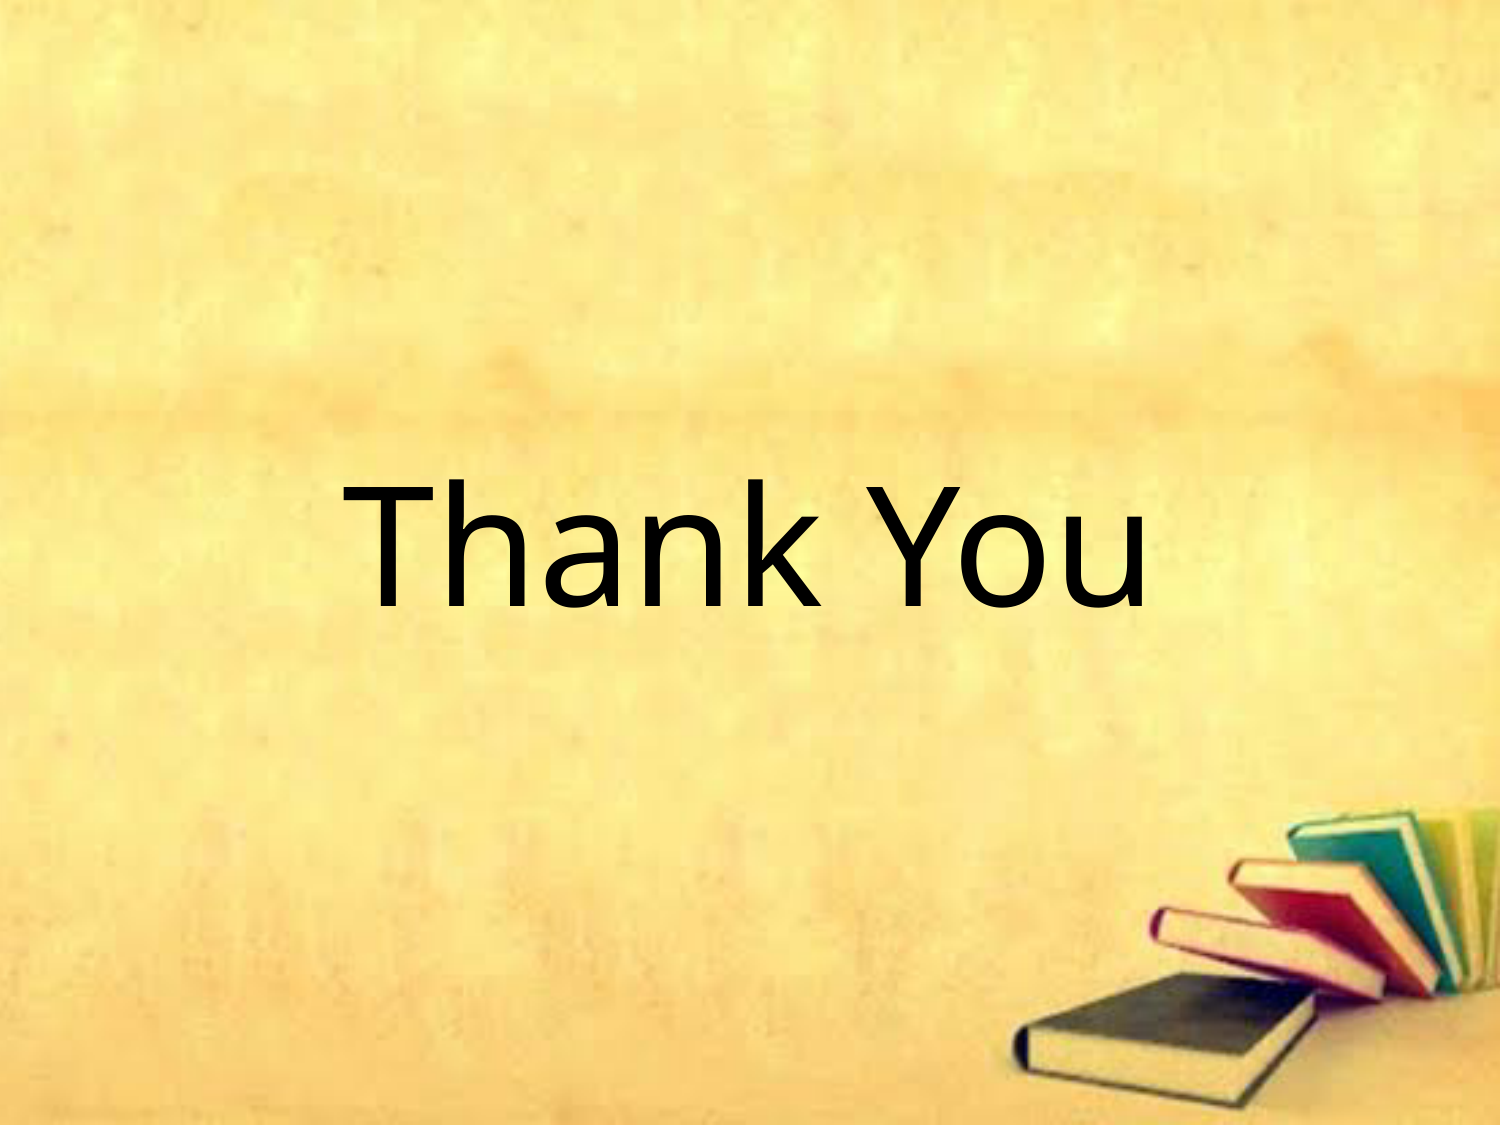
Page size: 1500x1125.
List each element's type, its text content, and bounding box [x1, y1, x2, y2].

picture [0, 0, 1500, 1125]
title Thank You [112, 184, 1388, 651]
